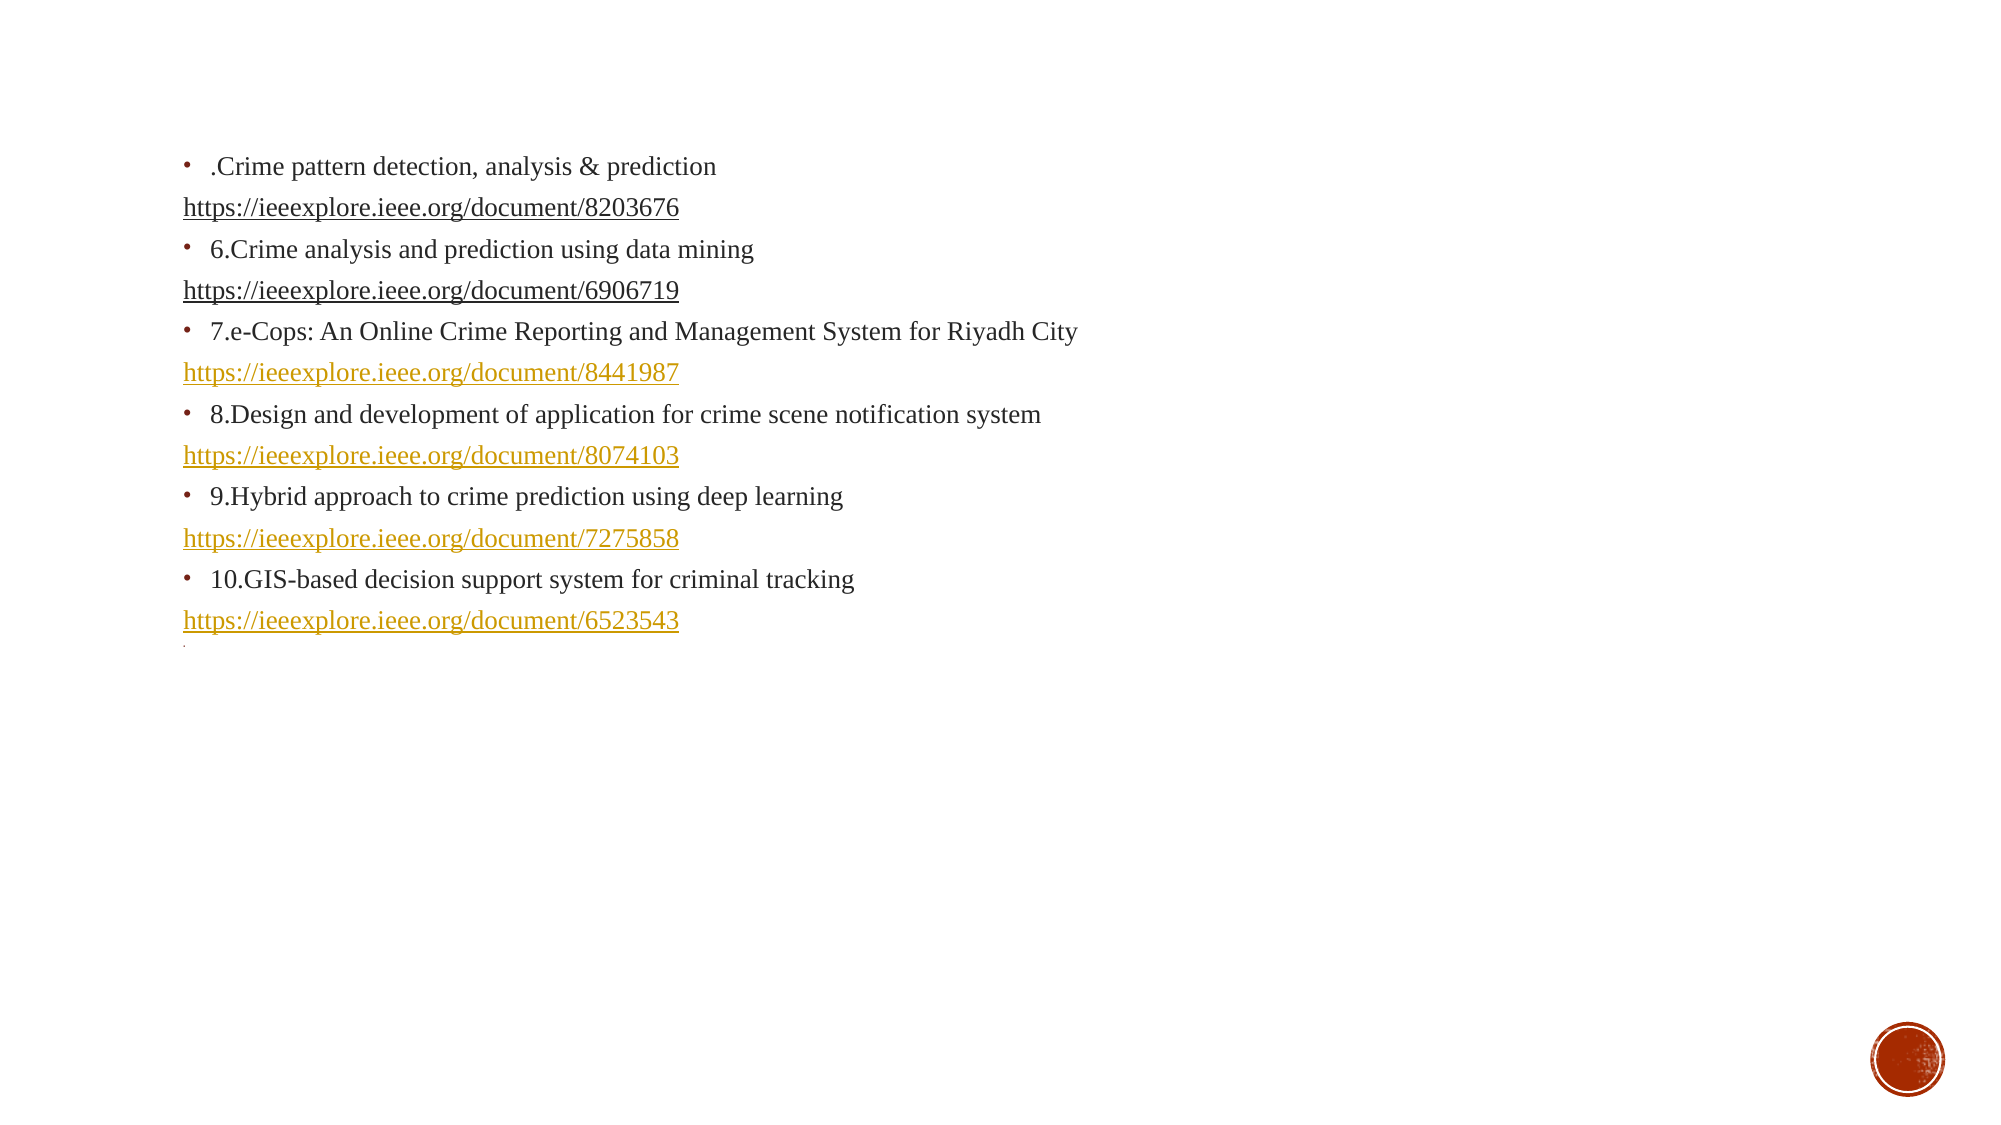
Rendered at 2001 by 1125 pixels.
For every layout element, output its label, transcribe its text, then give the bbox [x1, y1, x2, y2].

list .Crime pattern detection, analysis & prediction https://ieeexplore.ieee.org/document/8203676 6.Crime analysis and prediction using data mining https://ieeexplore.ieee.org/document/6906719 7.e-Cops: An Online Crime Reporting and Management System for Riyadh City https://ieeexplore.ieee.org/document/8441987 8.Design and development of application for crime scene notification system https://ieeexplore.ieee.org/document/8074103 9.Hybrid approach to crime prediction using deep learning https://ieeexplore.ieee.org/document/7275858 10.GIS-based decision support system for criminal tracking https://ieeexplore.ieee.org/document/6523543 [168, 138, 1867, 668]
